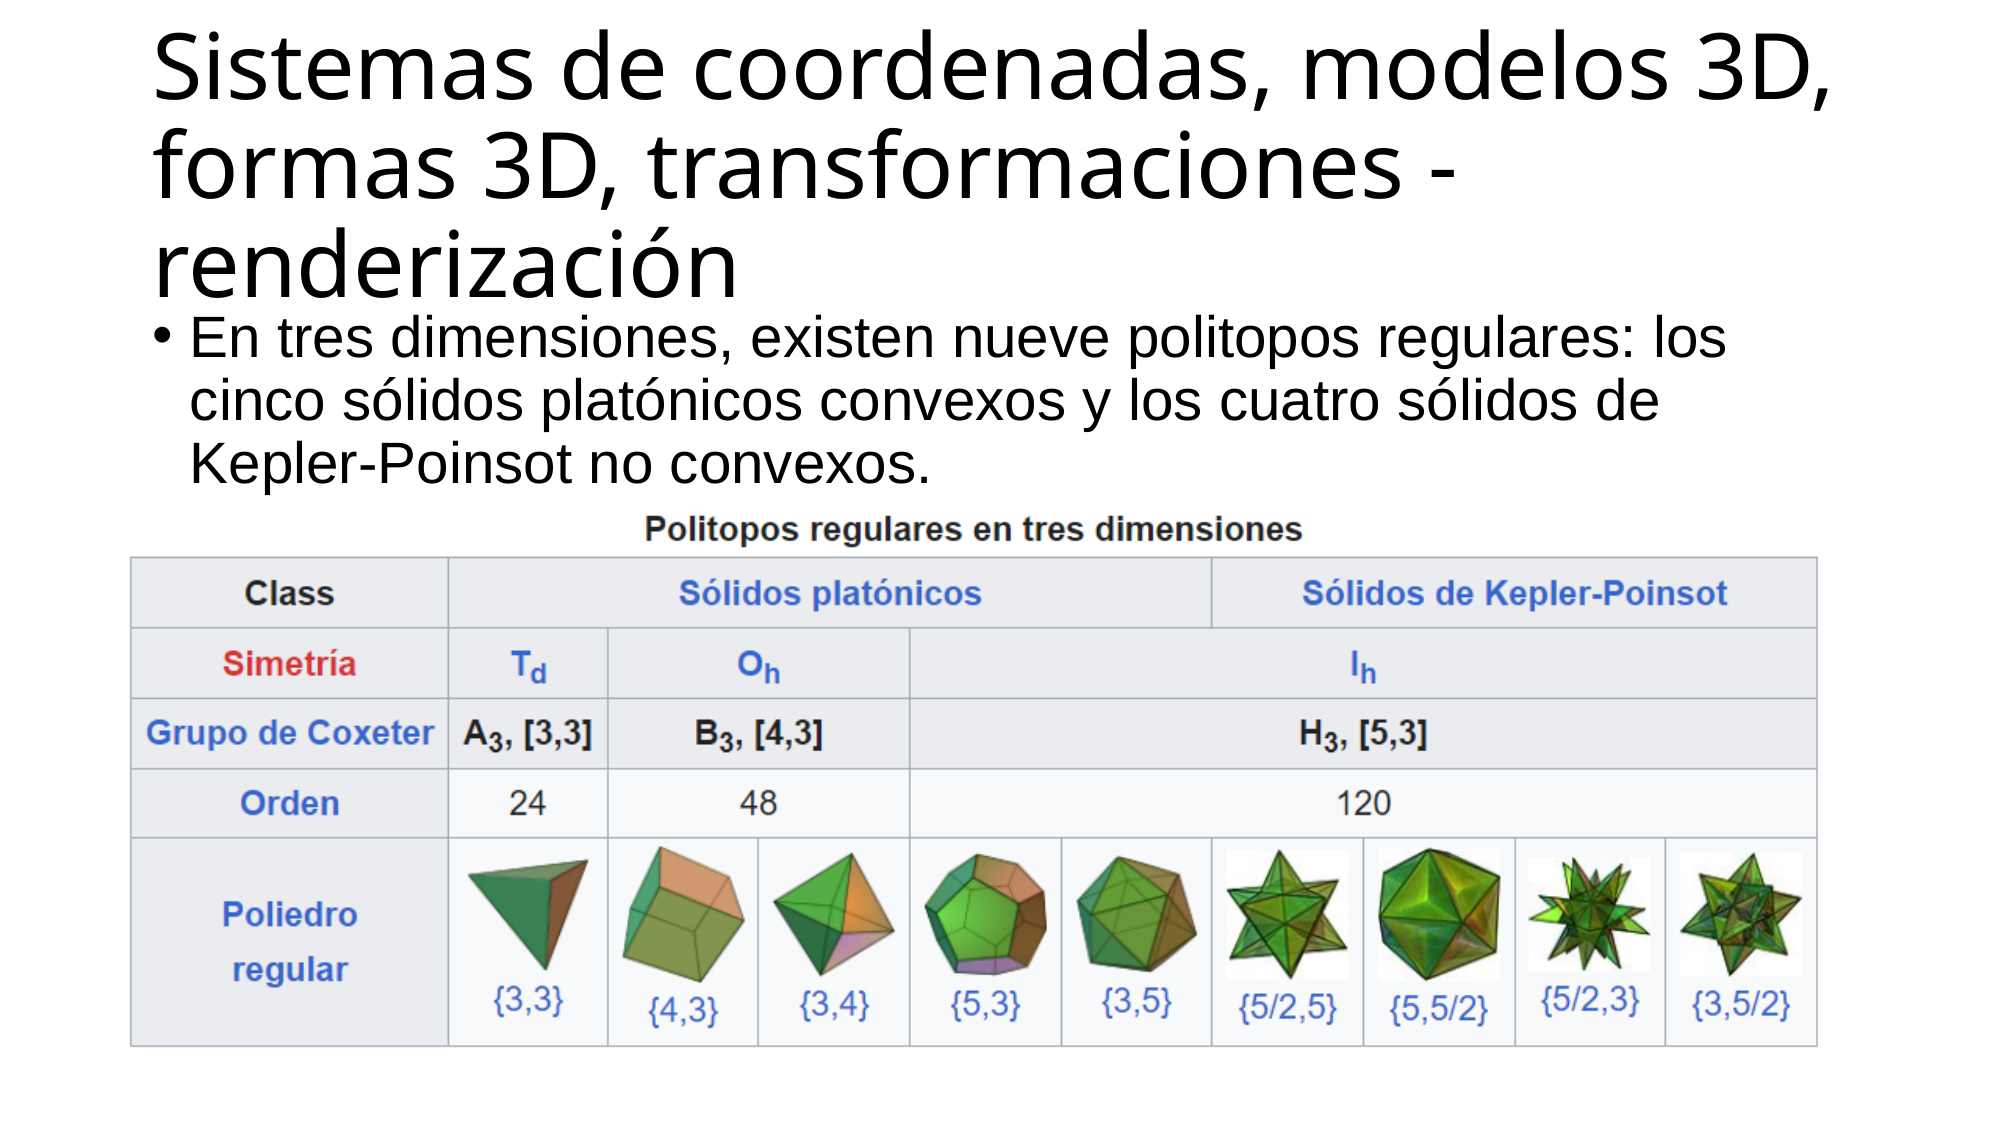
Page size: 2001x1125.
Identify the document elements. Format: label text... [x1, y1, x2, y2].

picture [110, 502, 1840, 1066]
title Sistemas de coordenadas, modelos 3D, formas 3D, transformaciones - renderización [137, 59, 1863, 278]
list En tres dimensiones, existen nueve politopos regulares: los cinco sólidos platónicos convexos y los cuatro sólidos de Kepler-Poinsot no convexos. [137, 299, 1863, 529]
